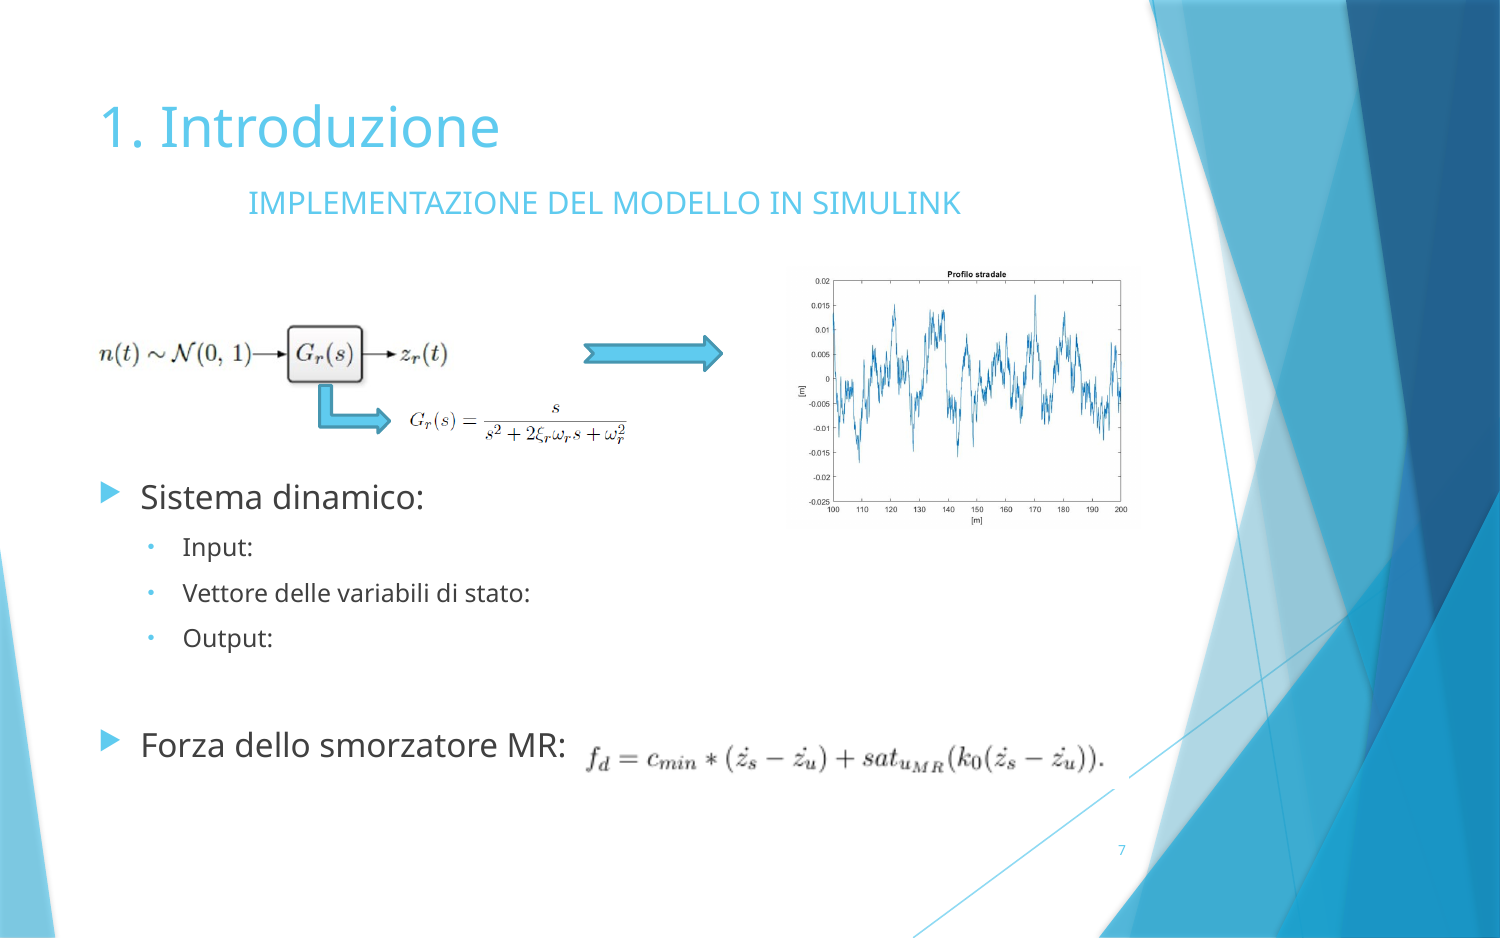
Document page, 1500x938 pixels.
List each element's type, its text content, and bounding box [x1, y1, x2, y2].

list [82, 308, 470, 399]
picture [564, 723, 1130, 789]
picture [785, 266, 1142, 530]
picture [398, 381, 641, 458]
text_box [583, 334, 723, 373]
title 1. Introduzione IMPLEMENTAZIONE DEL MODELLO IN SIMULINK [83, 83, 1141, 264]
text_box [318, 407, 391, 435]
slide_number 7 [1056, 825, 1141, 876]
